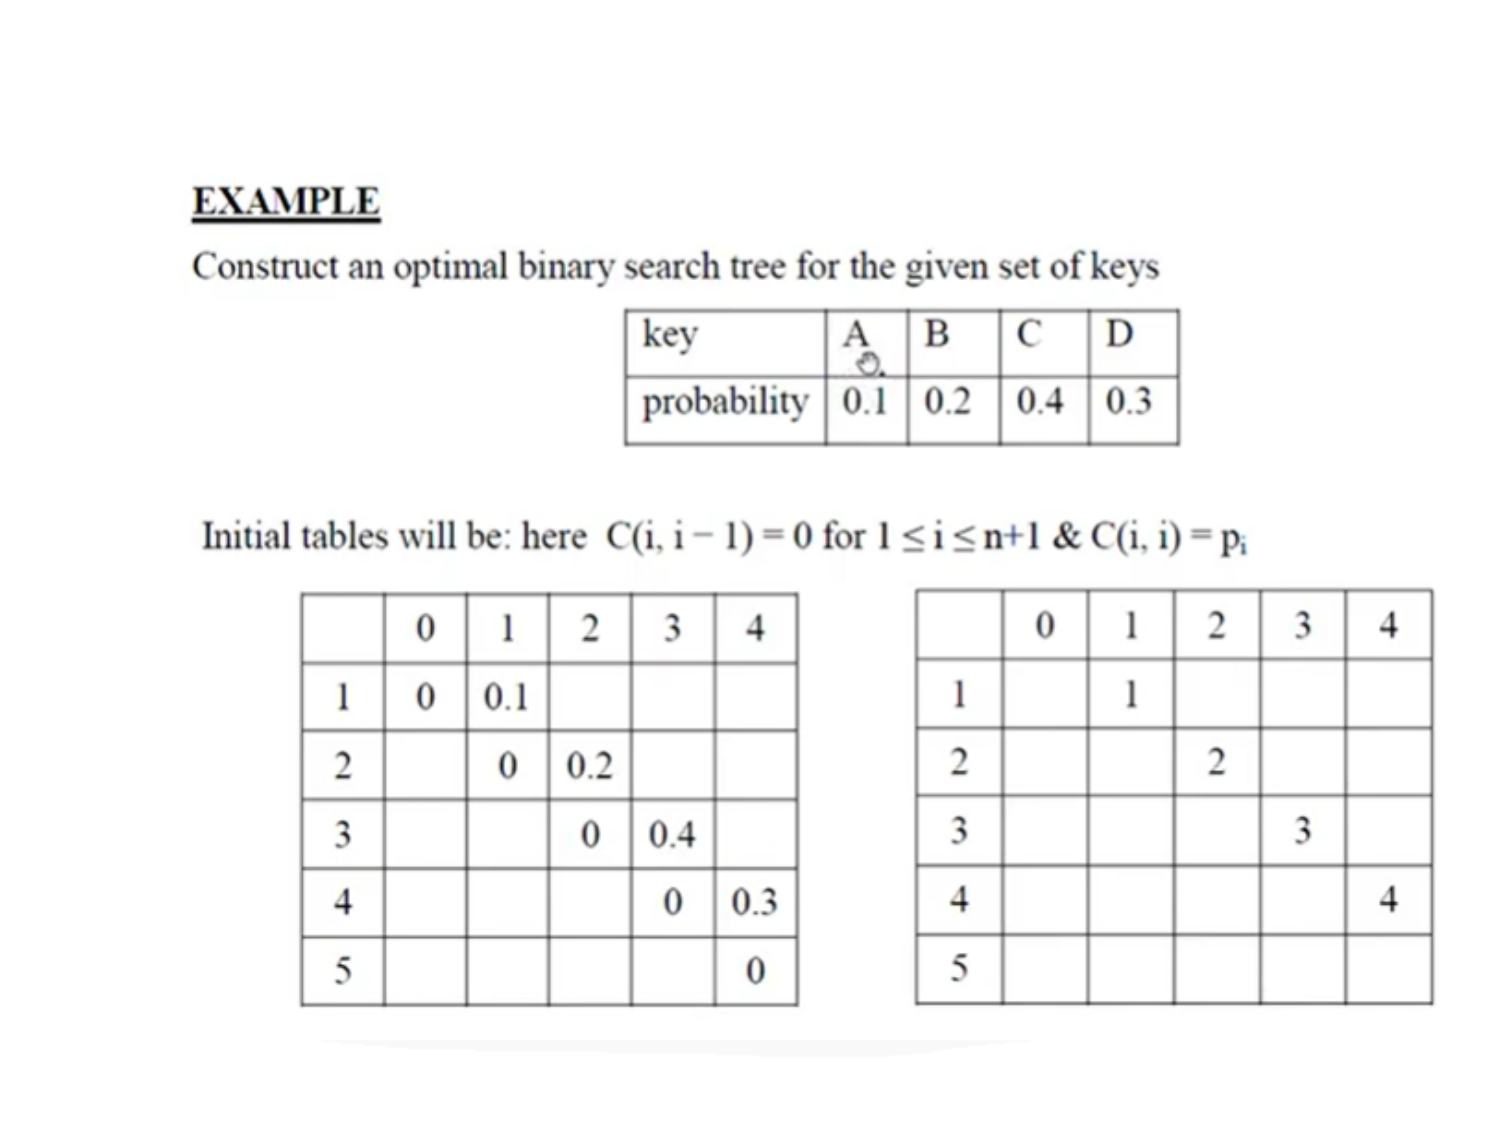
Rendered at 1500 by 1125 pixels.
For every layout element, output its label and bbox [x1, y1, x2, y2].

picture [11, 136, 1500, 1059]
